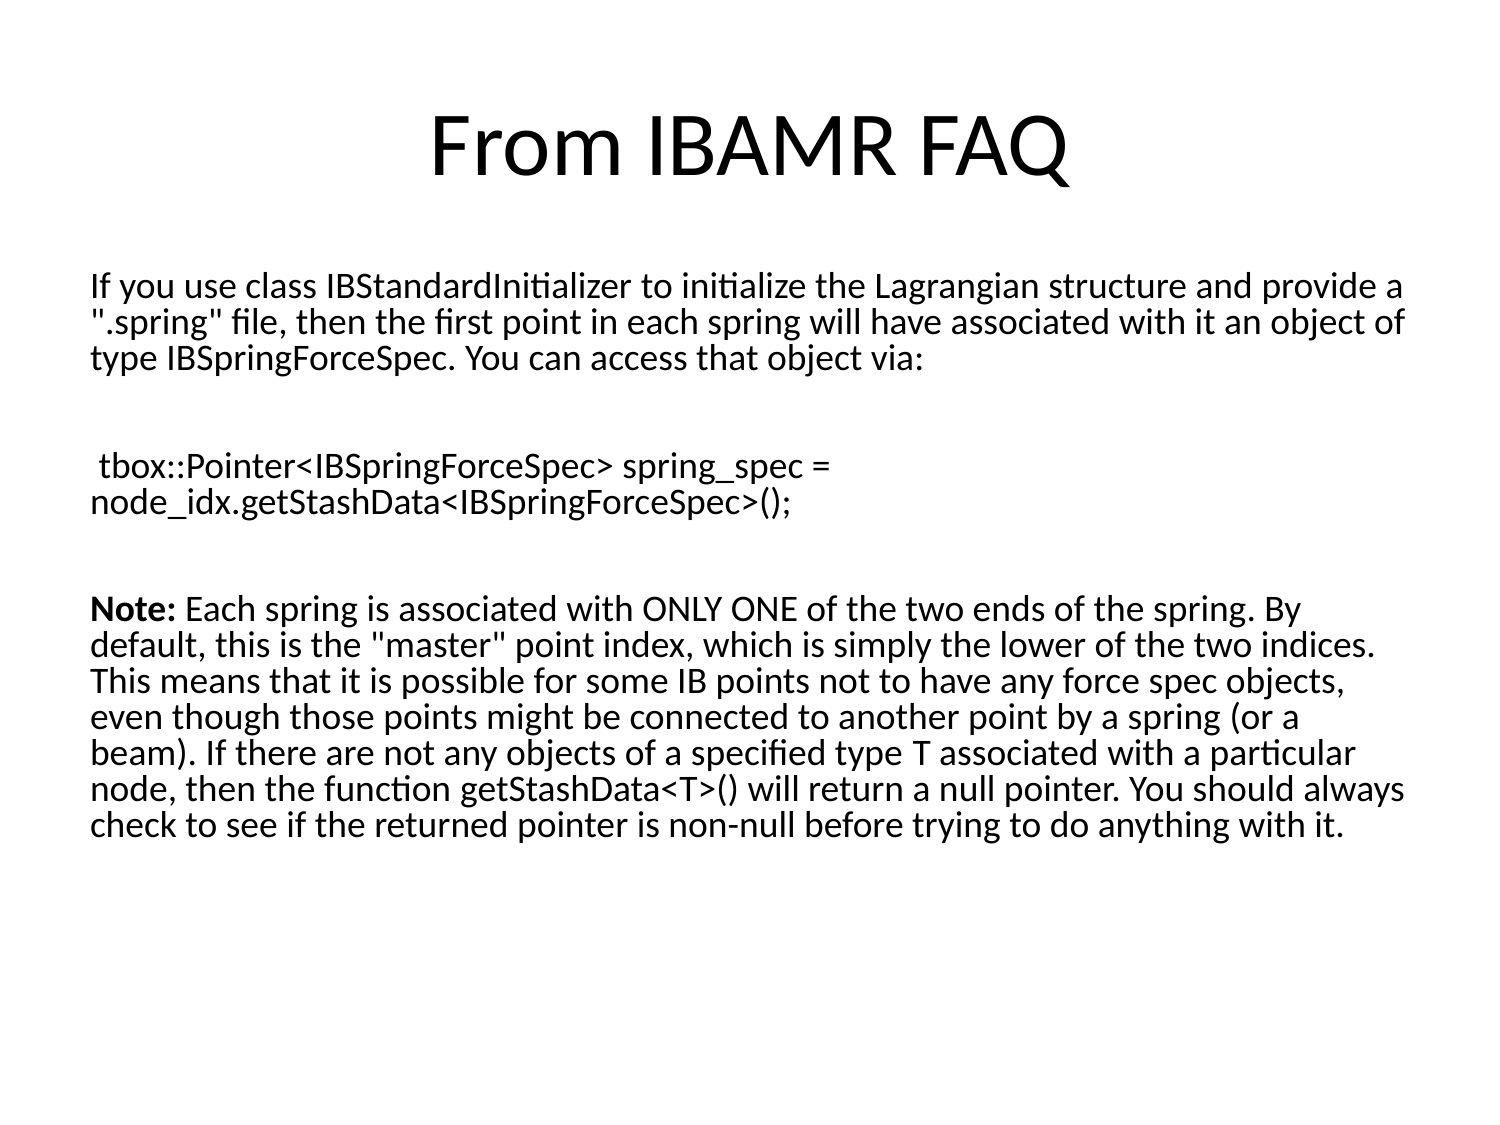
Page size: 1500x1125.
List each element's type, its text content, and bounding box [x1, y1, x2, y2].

title From IBAMR FAQ [75, 45, 1425, 233]
list If you use class IBStandardInitializer to initialize the Lagrangian structure and provide a ".spring" file, then the first point in each spring will have associated with it an object of type IBSpringForceSpec. You can access that object via: tbox::Pointer<IBSpringForceSpec> spring_spec = node_idx.getStashData<IBSpringForceSpec>(); Note: Each spring is associated with ONLY ONE of the two ends of the spring. By default, this is the "master" point index, which is simply the lower of the two indices. This means that it is possible for some IB points not to have any force spec objects, even though those points might be connected to another point by a spring (or a beam). If there are not any objects of a specified type T associated with a particular node, then the function getStashData<T>() will return a null pointer. You should always check to see if the returned pointer is non-null before trying to do anything with it. [75, 262, 1425, 1005]
